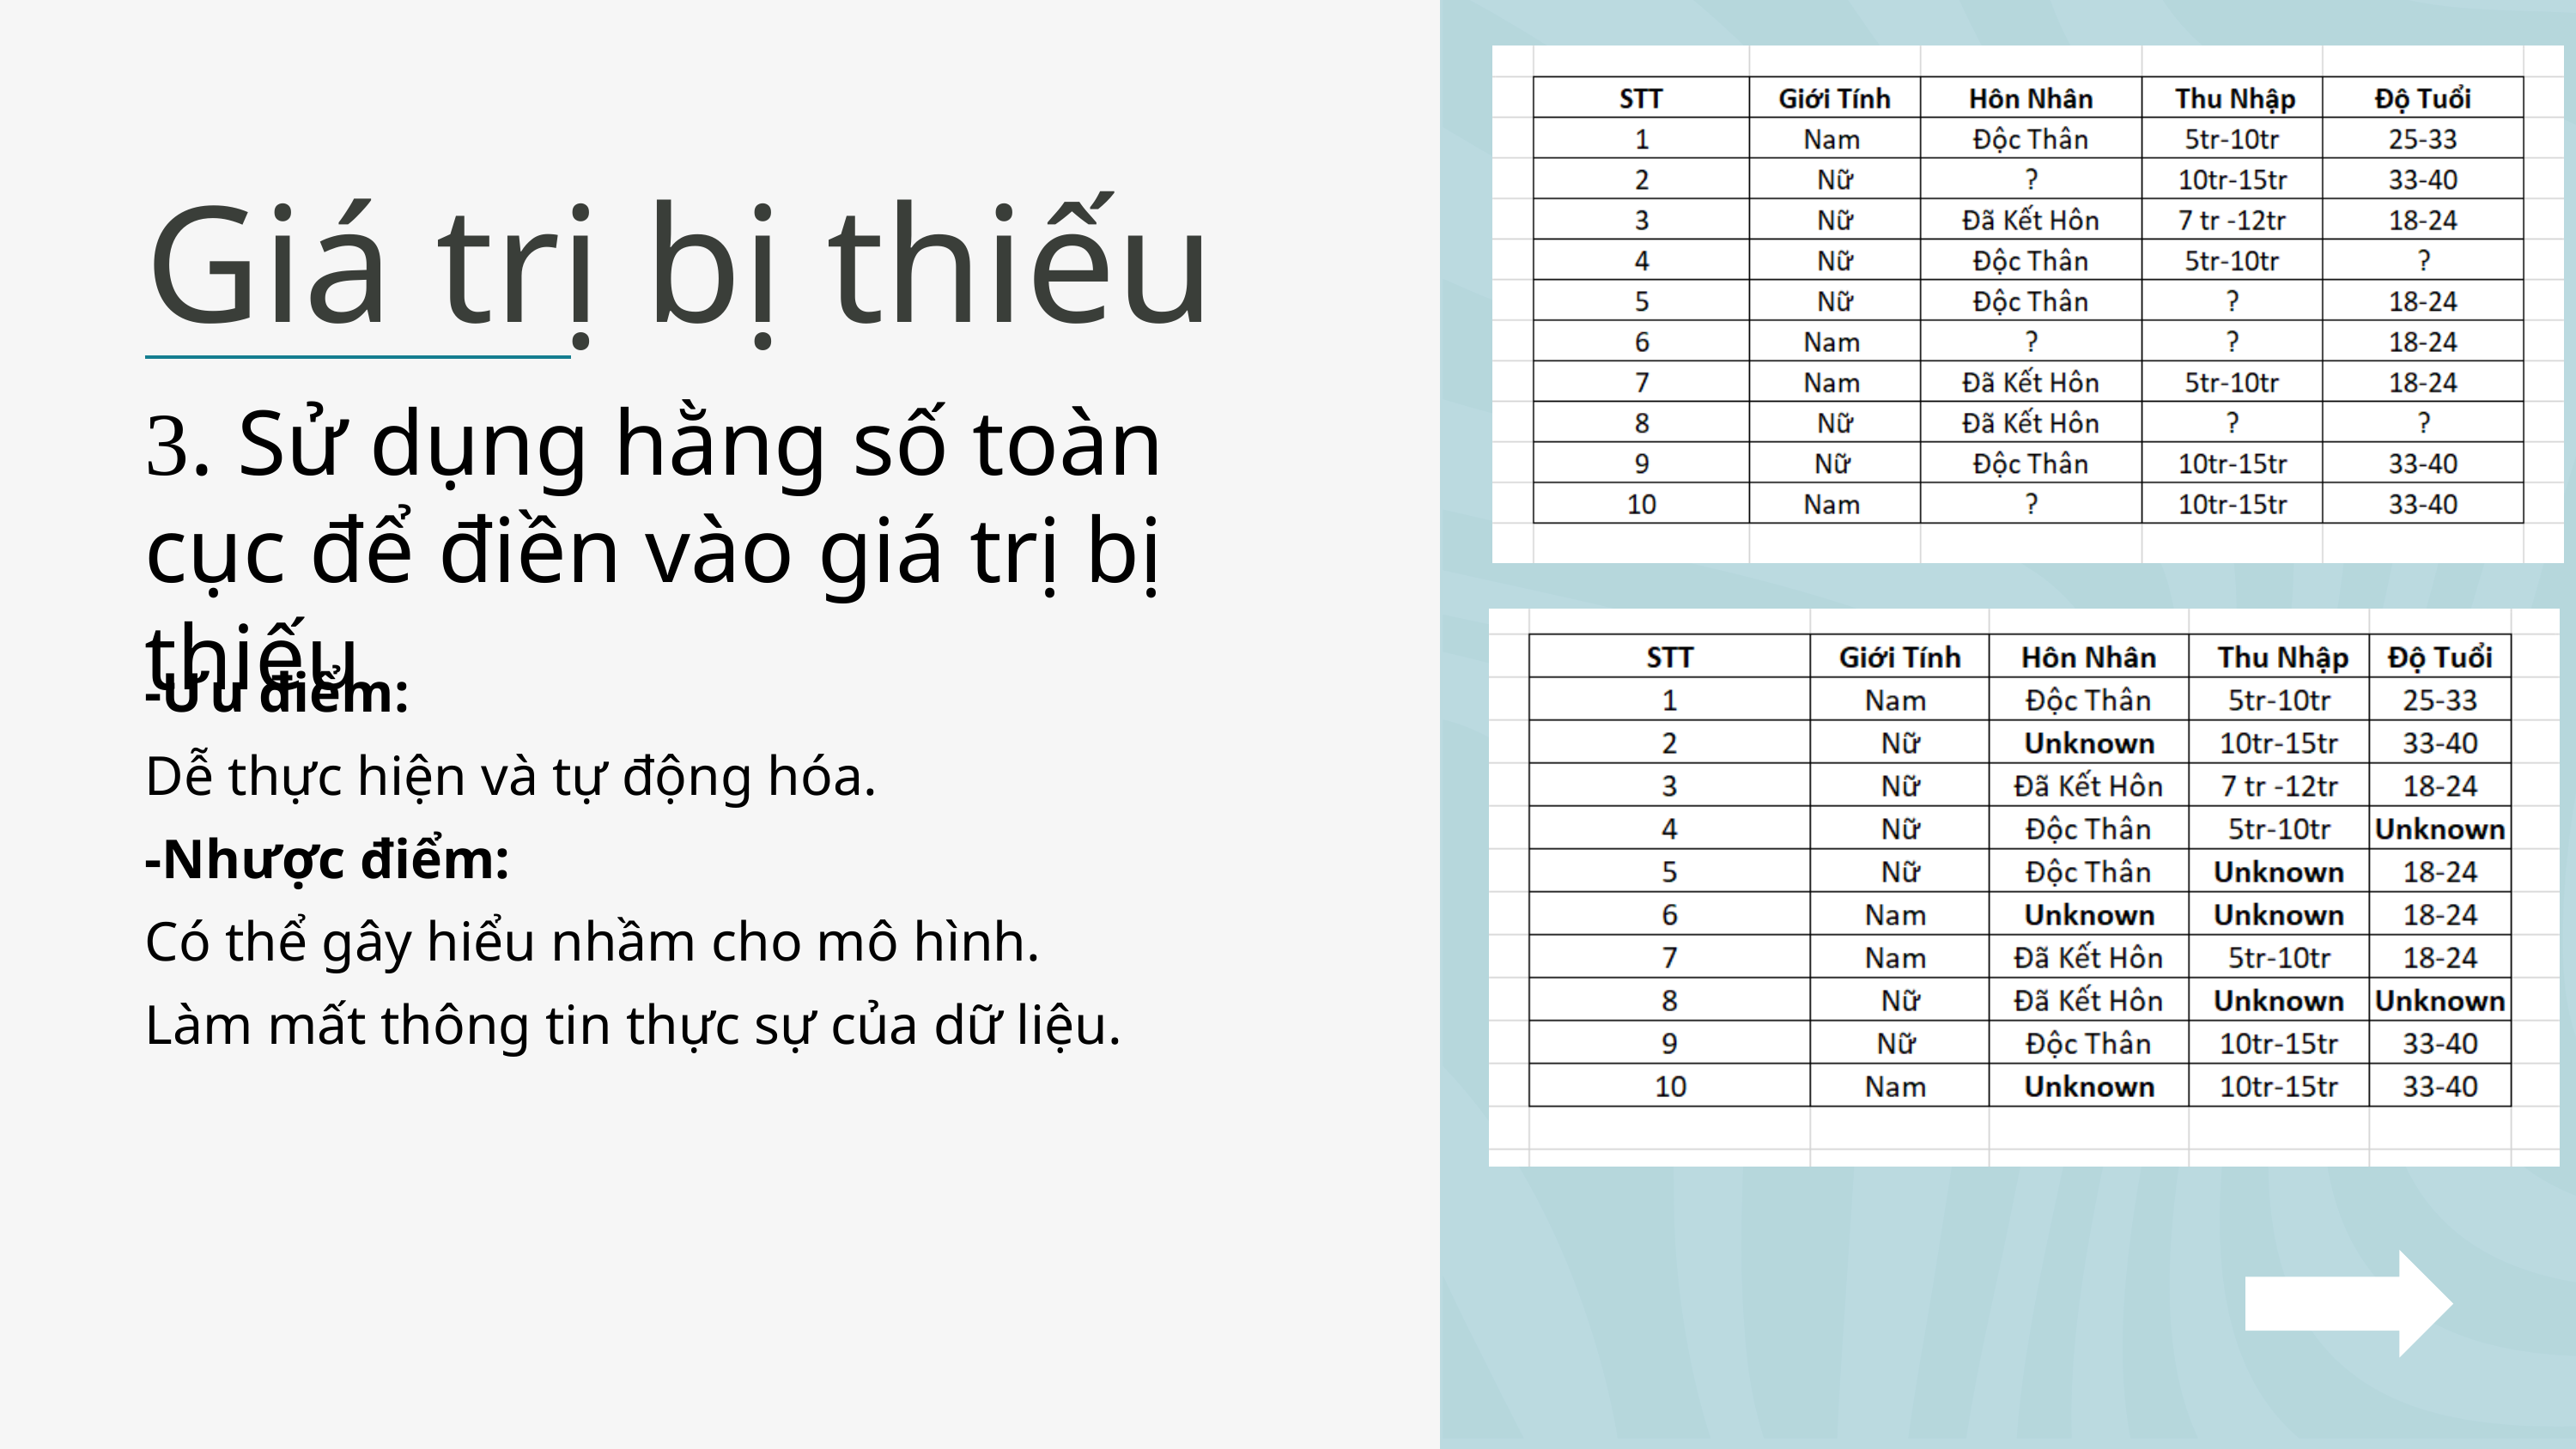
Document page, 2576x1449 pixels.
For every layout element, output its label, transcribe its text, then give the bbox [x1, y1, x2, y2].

picture [1443, 0, 2576, 1445]
text_box -Ưu điểm: Dễ thực hiện và tự động hóa. -Nhược điểm: Có thể gây hiểu nhầm cho mô hình. Làm mất thông tin thực sự của dữ liệu. [144, 654, 1180, 1139]
text_box Giá trị bị thiếu [144, 123, 1338, 355]
text_box 3. Sử dụng hằng số toàn cục để điền vào giá trị bị thiếu [144, 385, 1317, 708]
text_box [2245, 1249, 2454, 1358]
